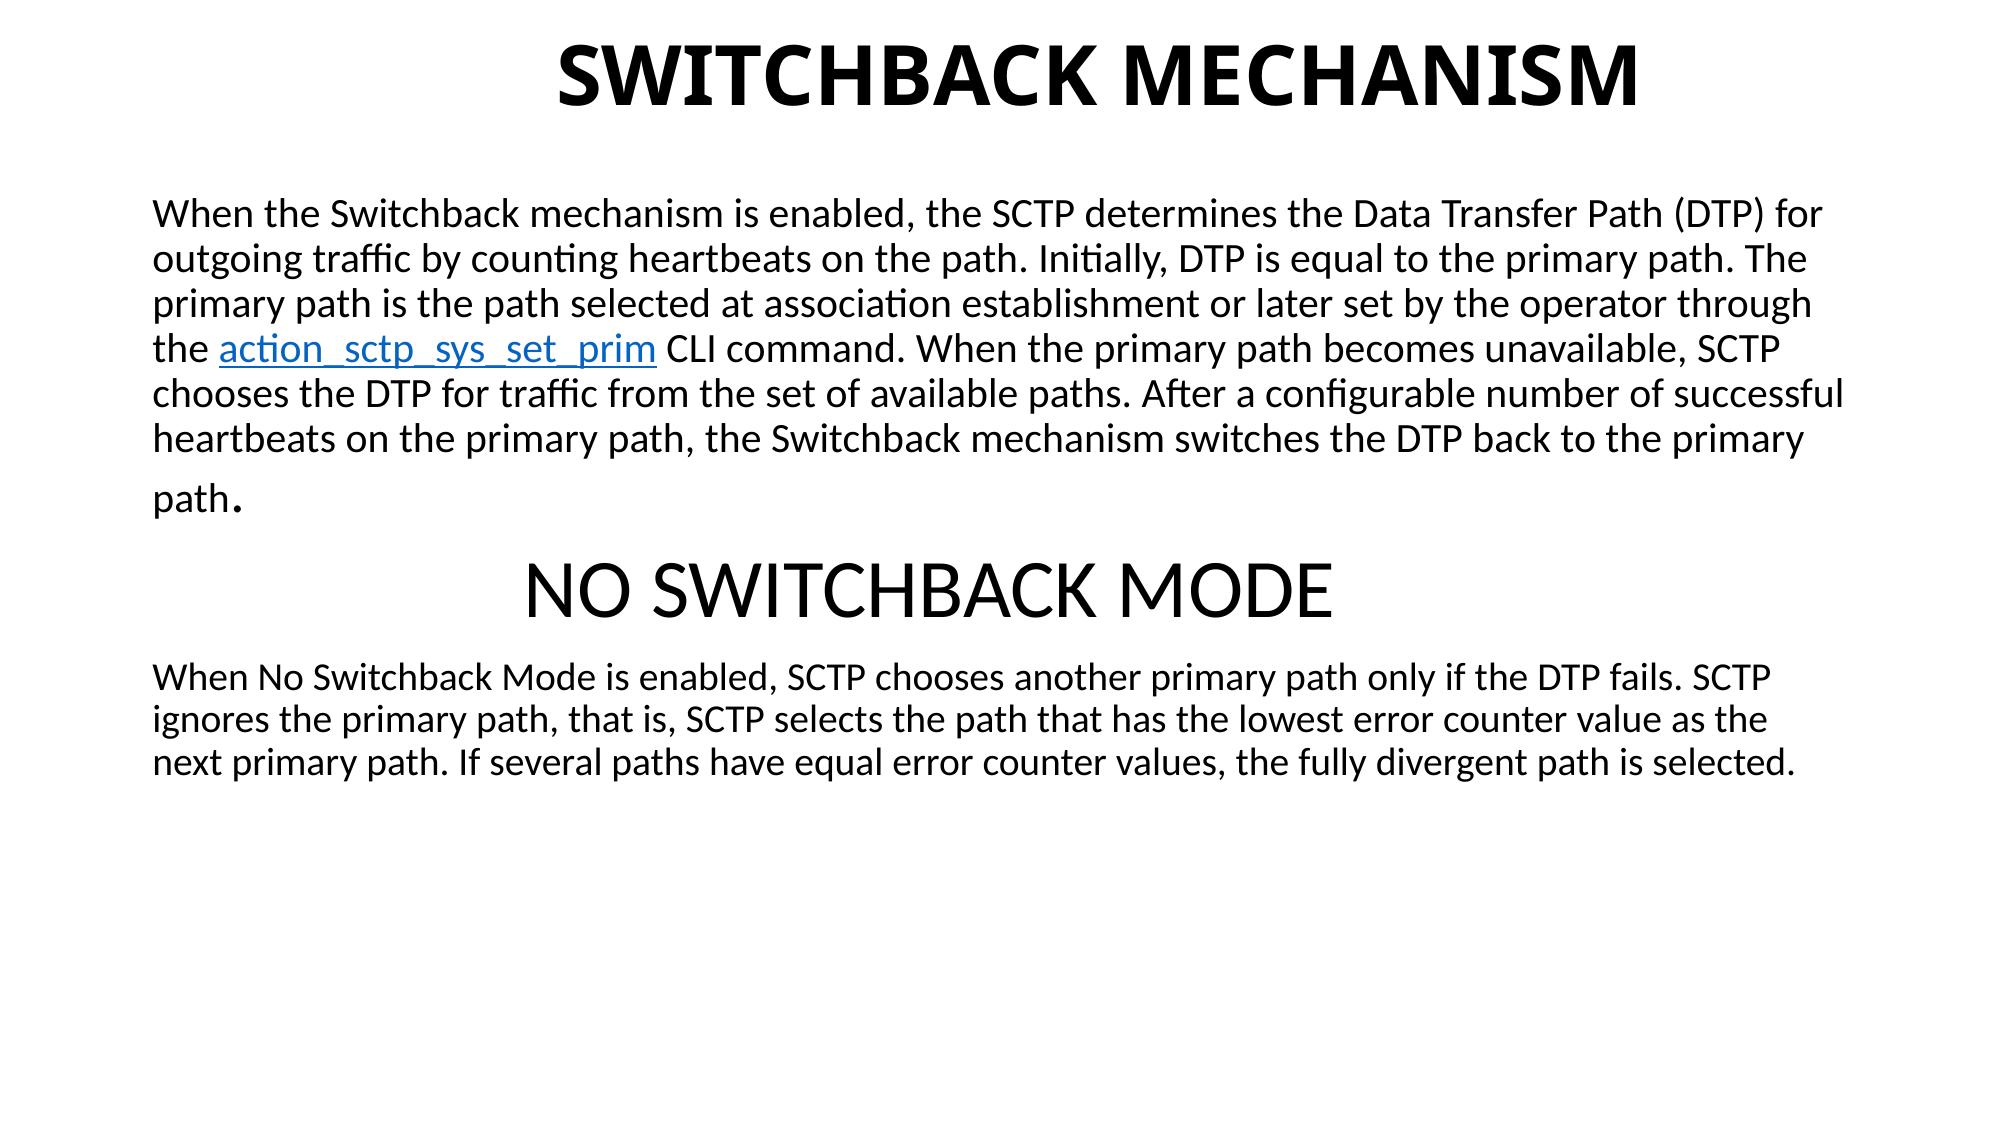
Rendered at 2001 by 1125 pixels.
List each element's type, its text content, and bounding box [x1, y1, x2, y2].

title SWITCHBACK MECHANISM [137, 18, 1863, 135]
list When the Switchback mechanism is enabled, the SCTP determines the Data Transfer Path (DTP) for outgoing traffic by counting heartbeats on the path. Initially, DTP is equal to the primary path. The primary path is the path selected at association establishment or later set by the operator through the action_sctp_sys_set_prim CLI command. When the primary path becomes unavailable, SCTP chooses the DTP for traffic from the set of available paths. After a configurable number of successful heartbeats on the primary path, the Switchback mechanism switches the DTP back to the primary path. NO SWITCHBACK MODE When No Switchback Mode is enabled, SCTP chooses another primary path only if the DTP fails. SCTP ignores the primary path, that is, SCTP selects the path that has the lowest error counter value as the next primary path. If several paths have equal error counter values, the fully divergent path is selected. [137, 184, 1863, 1014]
